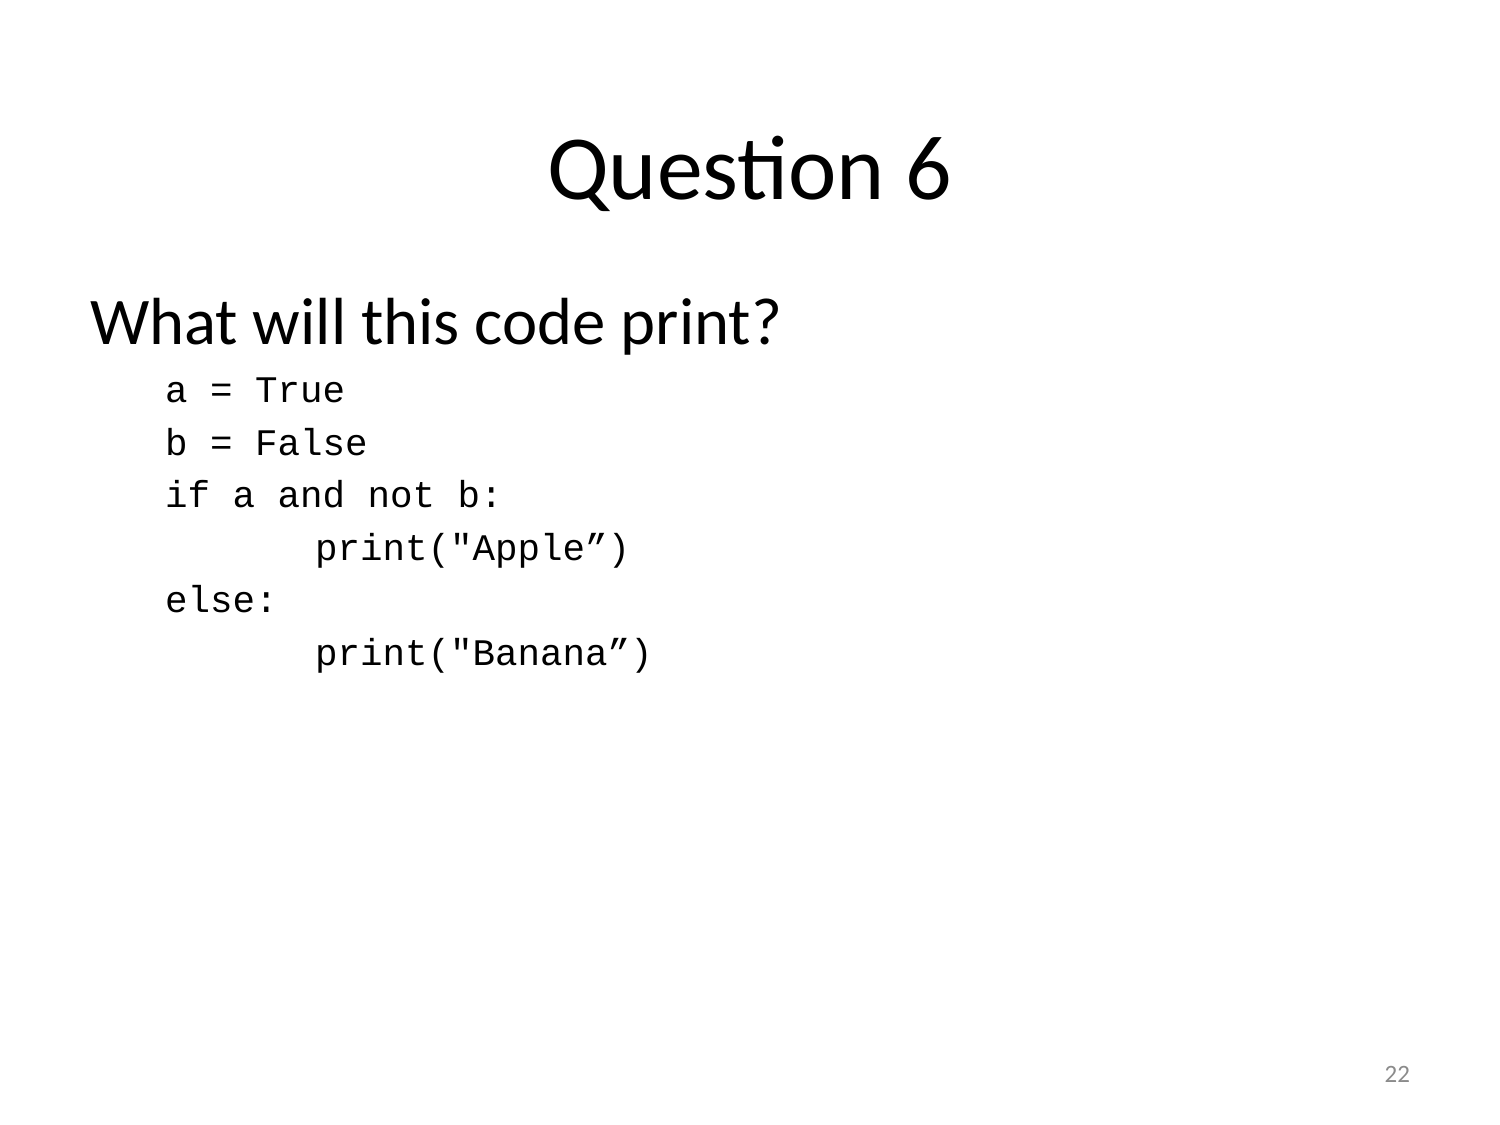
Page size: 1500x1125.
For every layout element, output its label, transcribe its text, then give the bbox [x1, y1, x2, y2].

list What will this code print? a = True b = False if a and not b: print("Apple”) else: print("Banana”) [75, 262, 1425, 1005]
title Question 6 [75, 45, 1425, 233]
slide_number 22 [1074, 1042, 1425, 1103]
